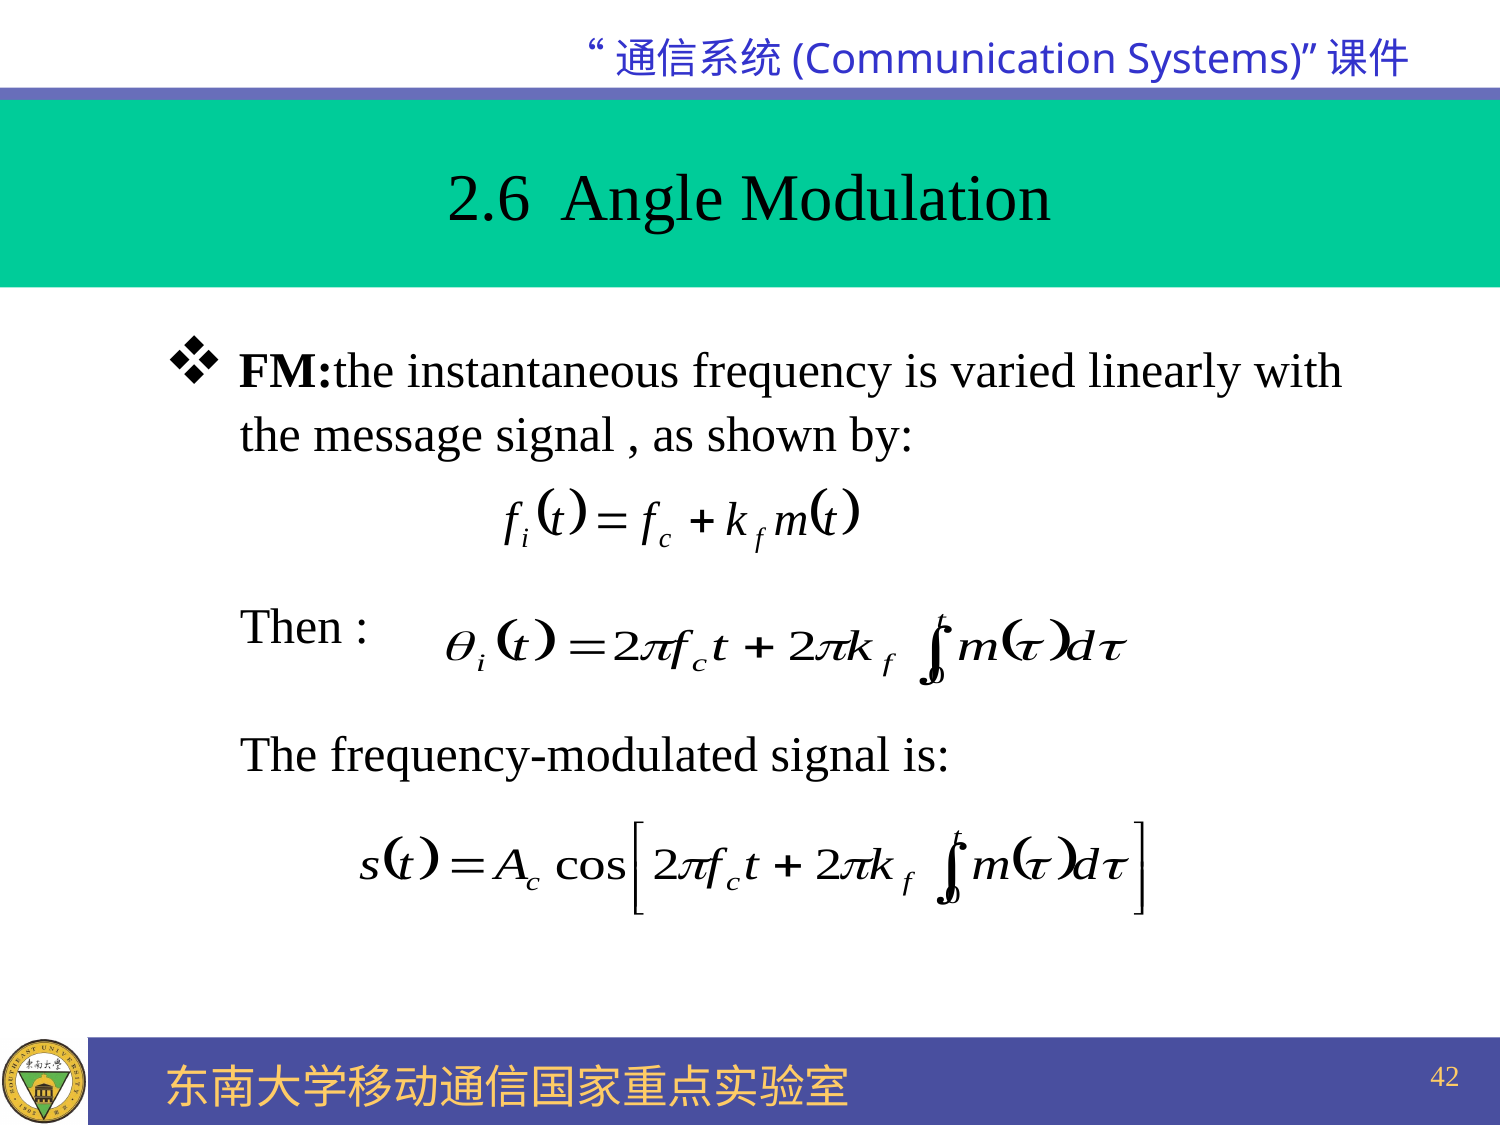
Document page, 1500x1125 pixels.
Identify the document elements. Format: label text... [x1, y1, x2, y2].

slide_number 42 [1299, 1050, 1475, 1125]
text_box 2.6 Angle Modulation [0, 99, 1500, 288]
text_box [74, 337, 1426, 938]
picture [0, 1038, 88, 1125]
